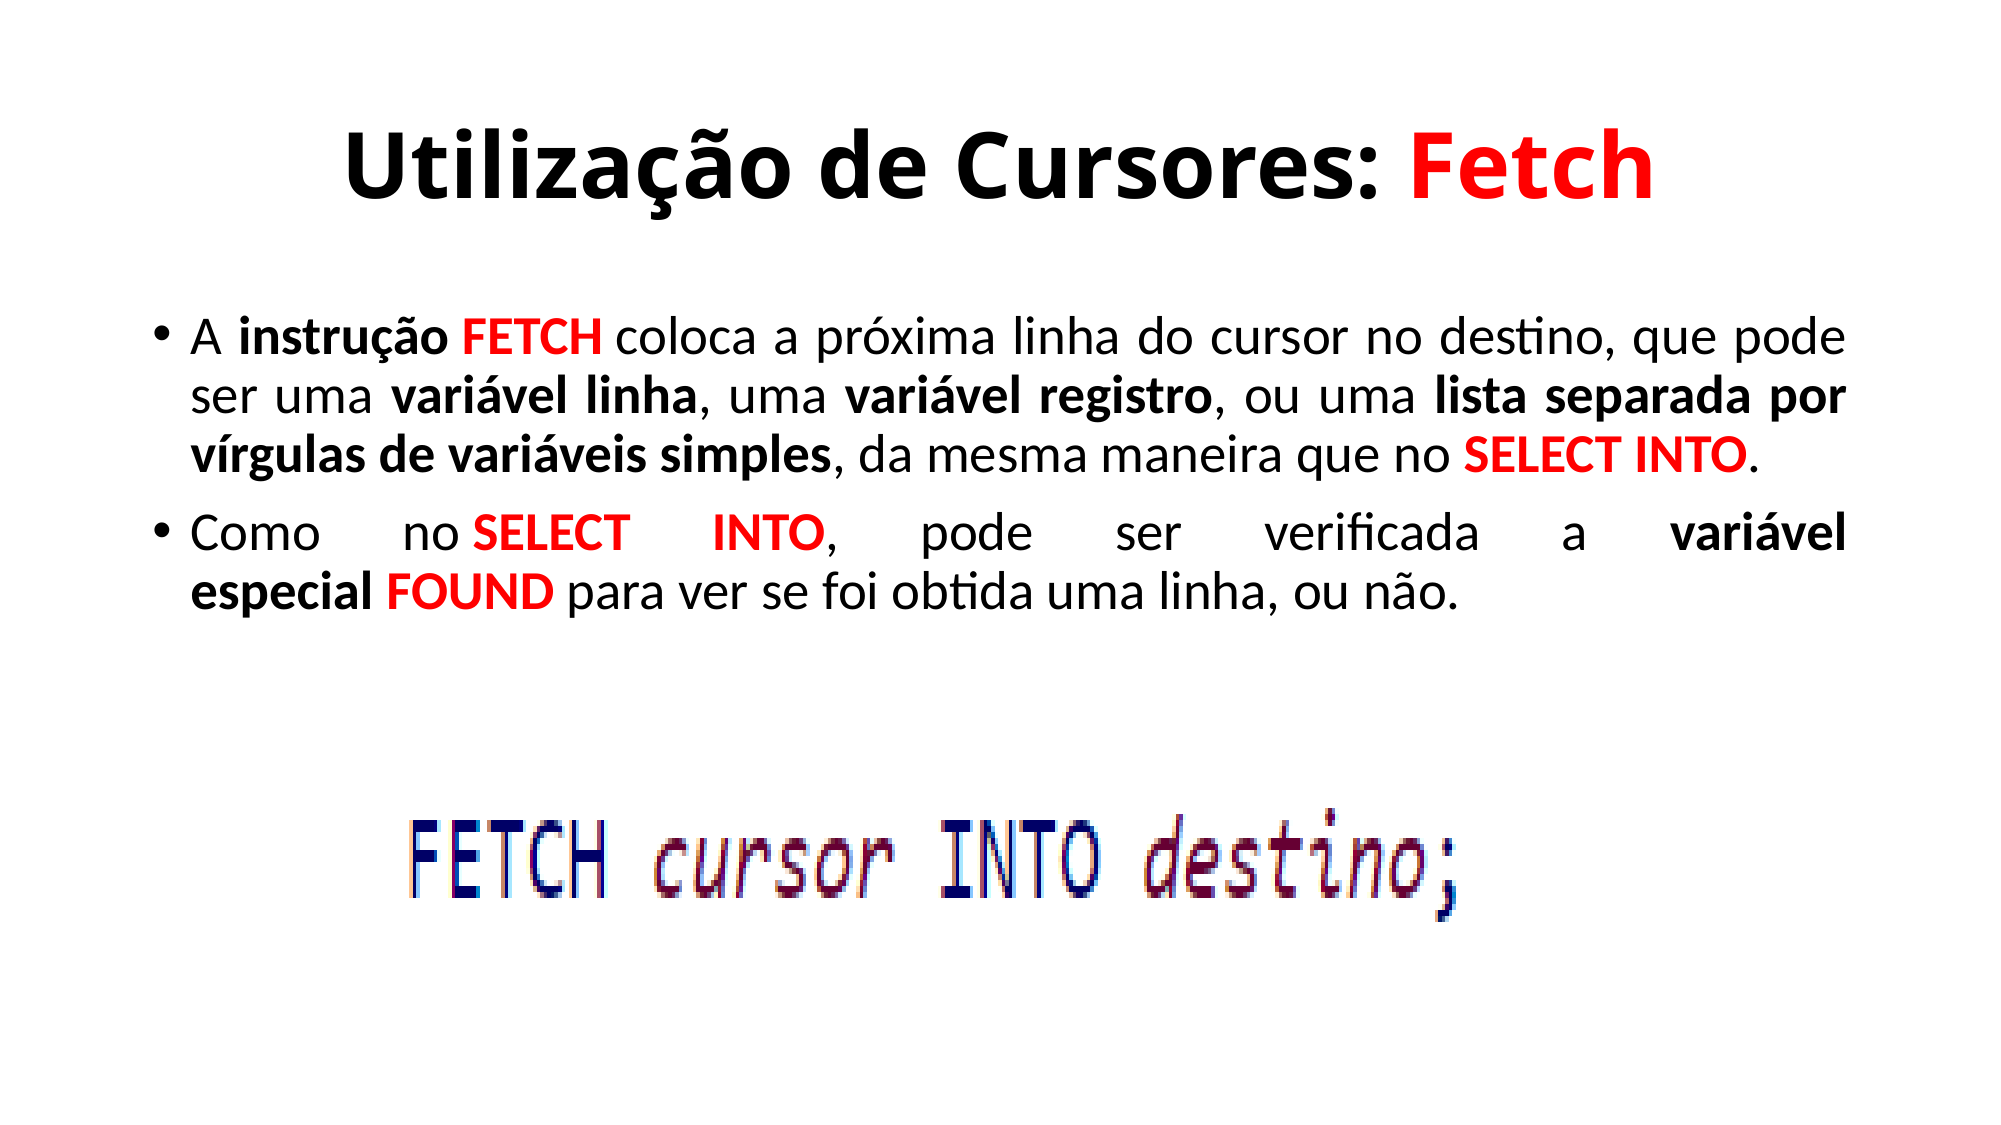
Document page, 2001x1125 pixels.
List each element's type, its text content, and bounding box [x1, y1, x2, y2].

title Utilização de Cursores: Fetch [137, 59, 1863, 278]
list A instrução FETCH coloca a próxima linha do cursor no destino, que pode ser uma variável linha, uma variável registro, ou uma lista separada por vírgulas de variáveis simples, da mesma maneira que no SELECT INTO. Como no SELECT INTO, pode ser verificada a variável especial FOUND para ver se foi obtida uma linha, ou não. [137, 299, 1863, 634]
picture [302, 701, 1602, 1030]
